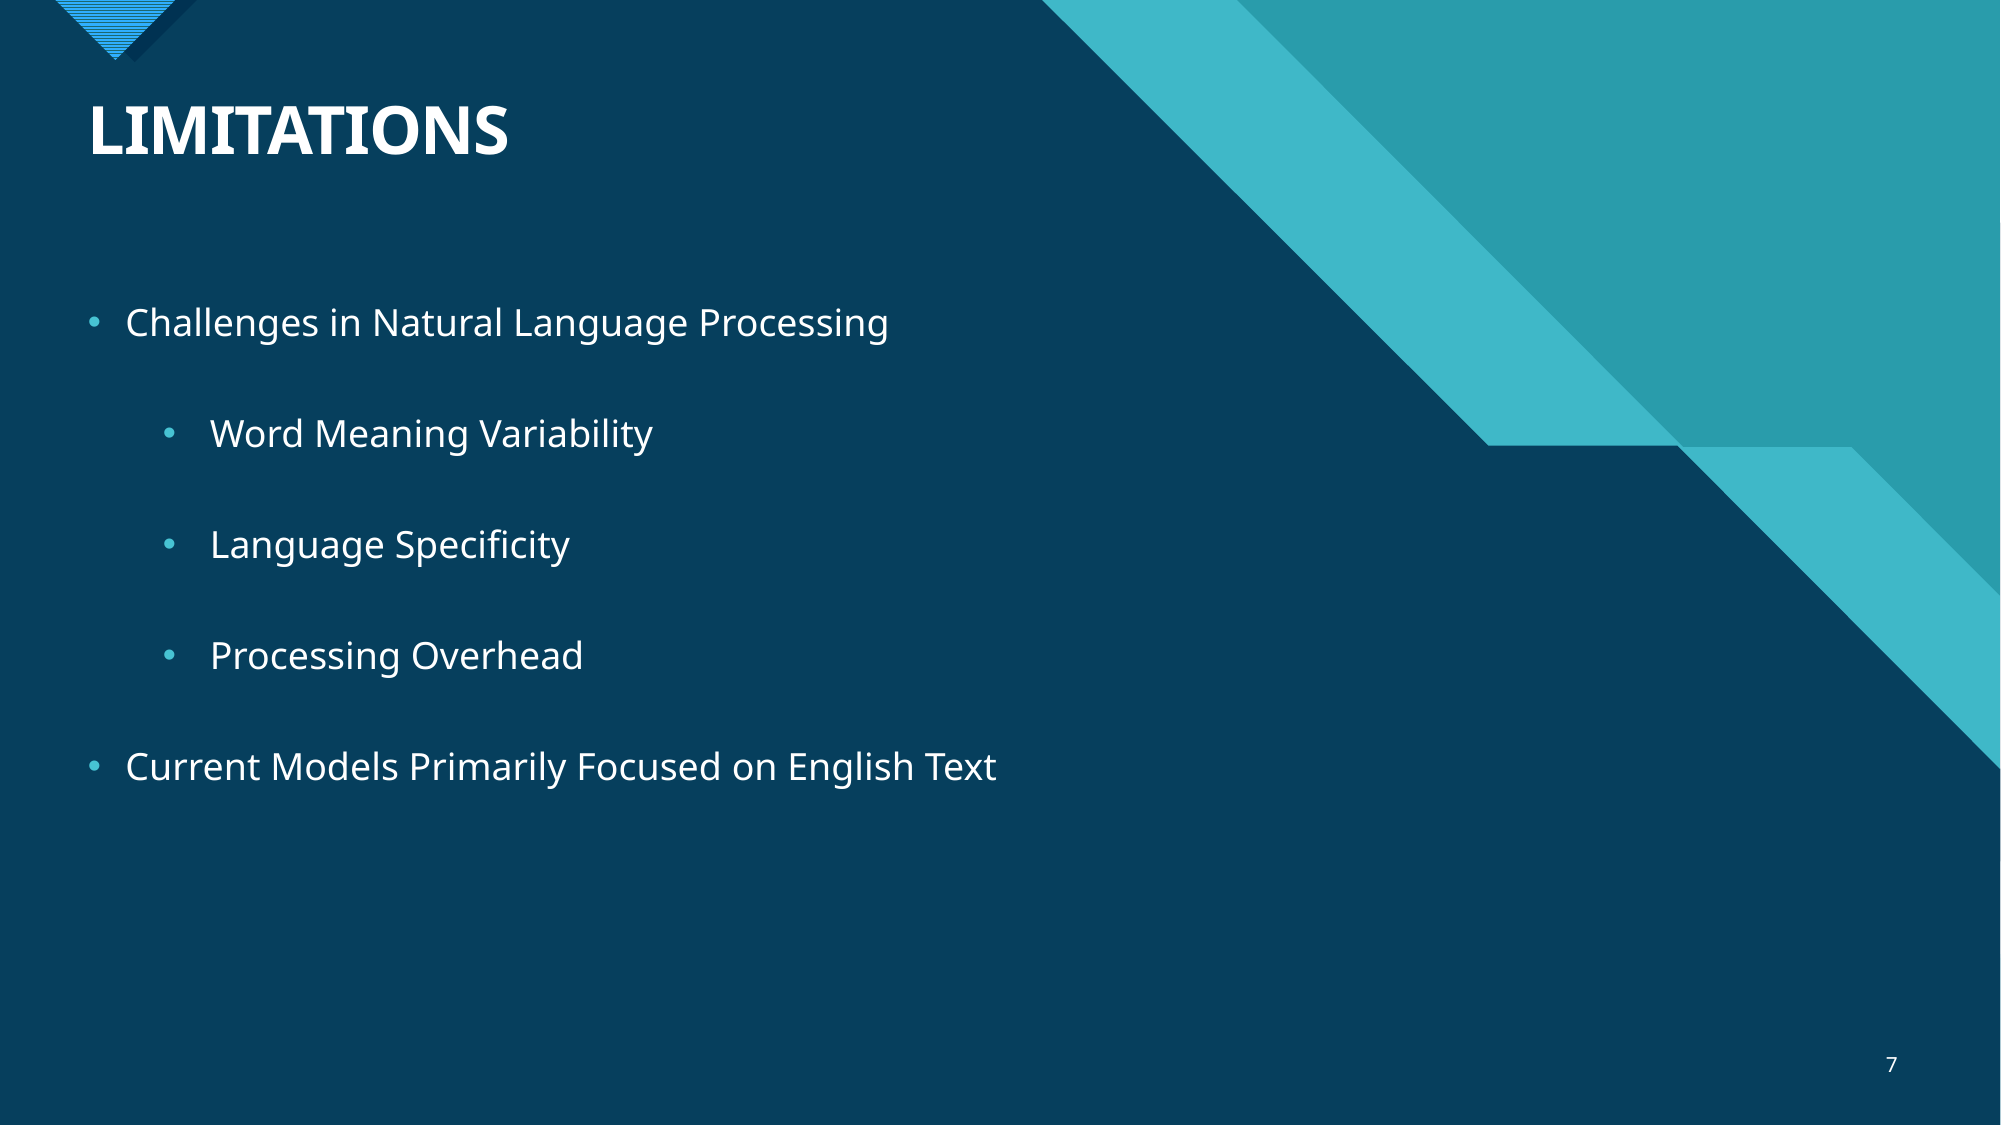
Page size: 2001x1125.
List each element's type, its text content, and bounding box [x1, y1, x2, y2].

list Challenges in Natural Language Processing Word Meaning Variability Language Specificity Processing Overhead Current Models Primarily Focused on English Text [72, 246, 1308, 1036]
title LIMITATIONS [72, 89, 1913, 177]
slide_number 7 [1845, 1035, 1913, 1096]
